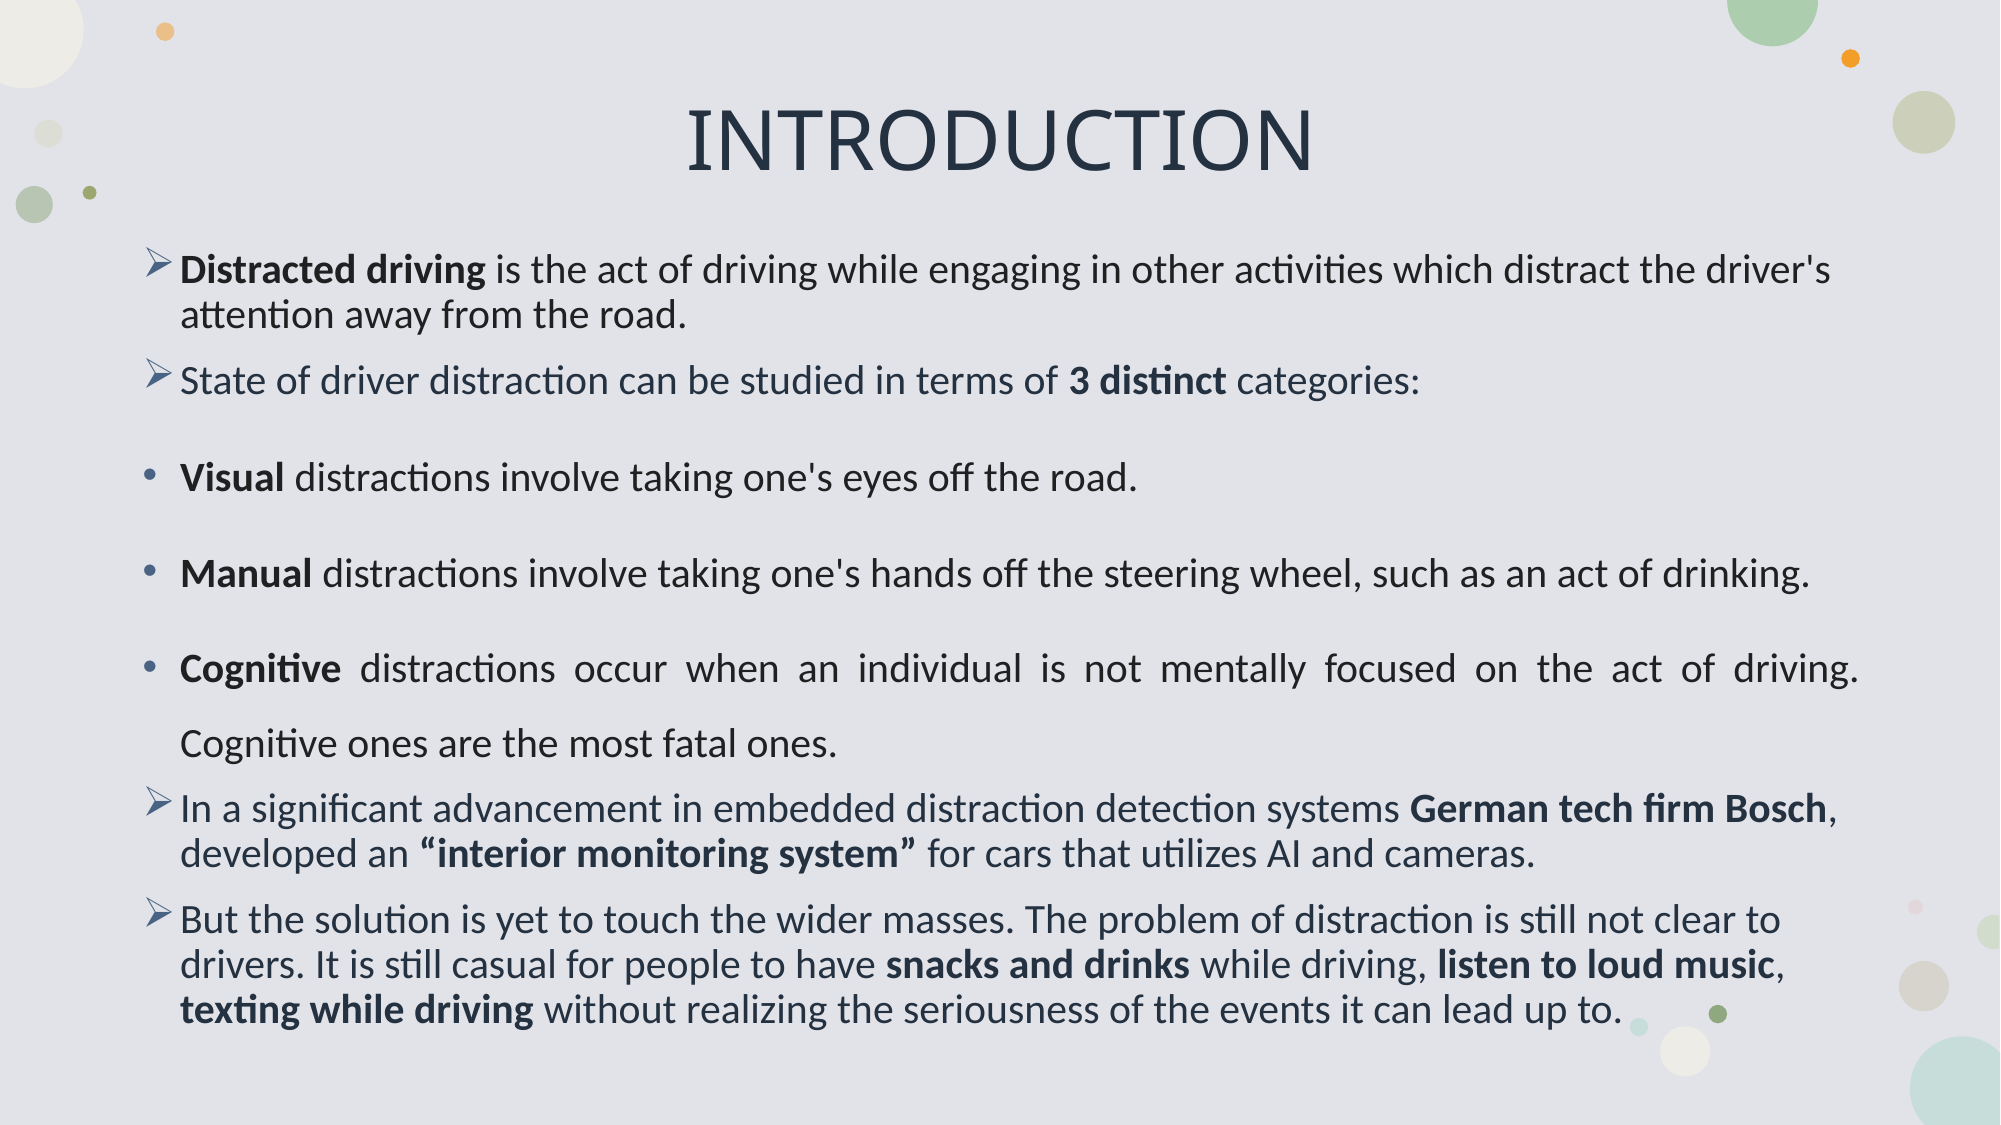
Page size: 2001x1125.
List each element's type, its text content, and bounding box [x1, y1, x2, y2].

title INTRODUCTION [127, 59, 1877, 228]
list Distracted driving is the act of driving while engaging in other activities which distract the driver's attention away from the road. State of driver distraction can be studied in terms of 3 distinct categories: Visual distractions involve taking one's eyes off the road. Manual distractions involve taking one's hands off the steering wheel, such as an act of drinking. Cognitive distractions occur when an individual is not mentally focused on the act of driving. Cognitive ones are the most fatal ones. In a significant advancement in embedded distraction detection systems German tech firm Bosch, developed an “interior monitoring system” for cars that utilizes AI and cameras. But the solution is yet to touch the wider masses. The problem of distraction is still not clear to drivers. It is still casual for people to have snacks and drinks while driving, listen to loud music, texting while driving without realizing the seriousness of the events it can lead up to. [127, 240, 1877, 1066]
